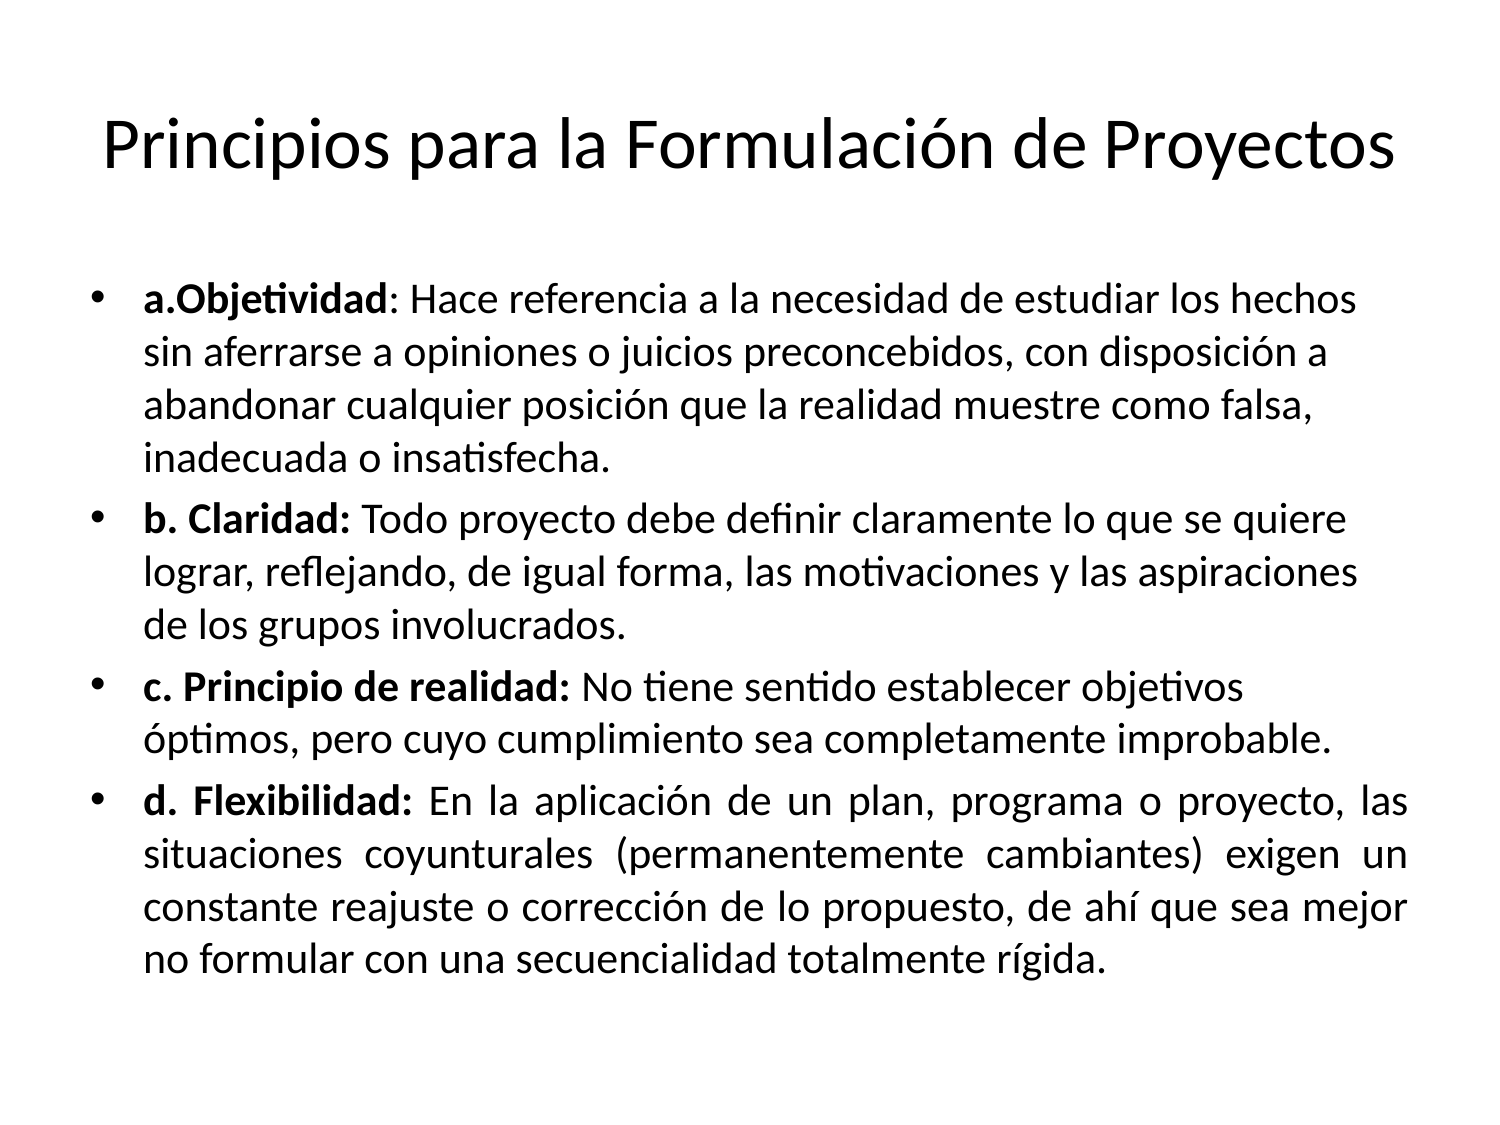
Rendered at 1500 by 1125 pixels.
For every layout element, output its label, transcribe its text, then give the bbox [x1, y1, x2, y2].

title Principios para la Formulación de Proyectos [75, 45, 1425, 233]
list a.Objetividad: Hace referencia a la necesidad de estudiar los hechos sin aferrarse a opiniones o juicios preconcebidos, con disposición a abandonar cualquier posición que la realidad muestre como falsa, inadecuada o insatisfecha. b. Claridad: Todo proyecto debe definir claramente lo que se quiere lograr, reflejando, de igual forma, las motivaciones y las aspiraciones de los grupos involucrados. c. Principio de realidad: No tiene sentido establecer objetivos óptimos, pero cuyo cumplimiento sea completamente improbable. d. Flexibilidad: En la aplicación de un plan, programa o proyecto, las situaciones coyunturales (permanentemente cambiantes) exigen un constante reajuste o corrección de lo propuesto, de ahí que sea mejor no formular con una secuencialidad totalmente rígida. [75, 262, 1425, 1005]
